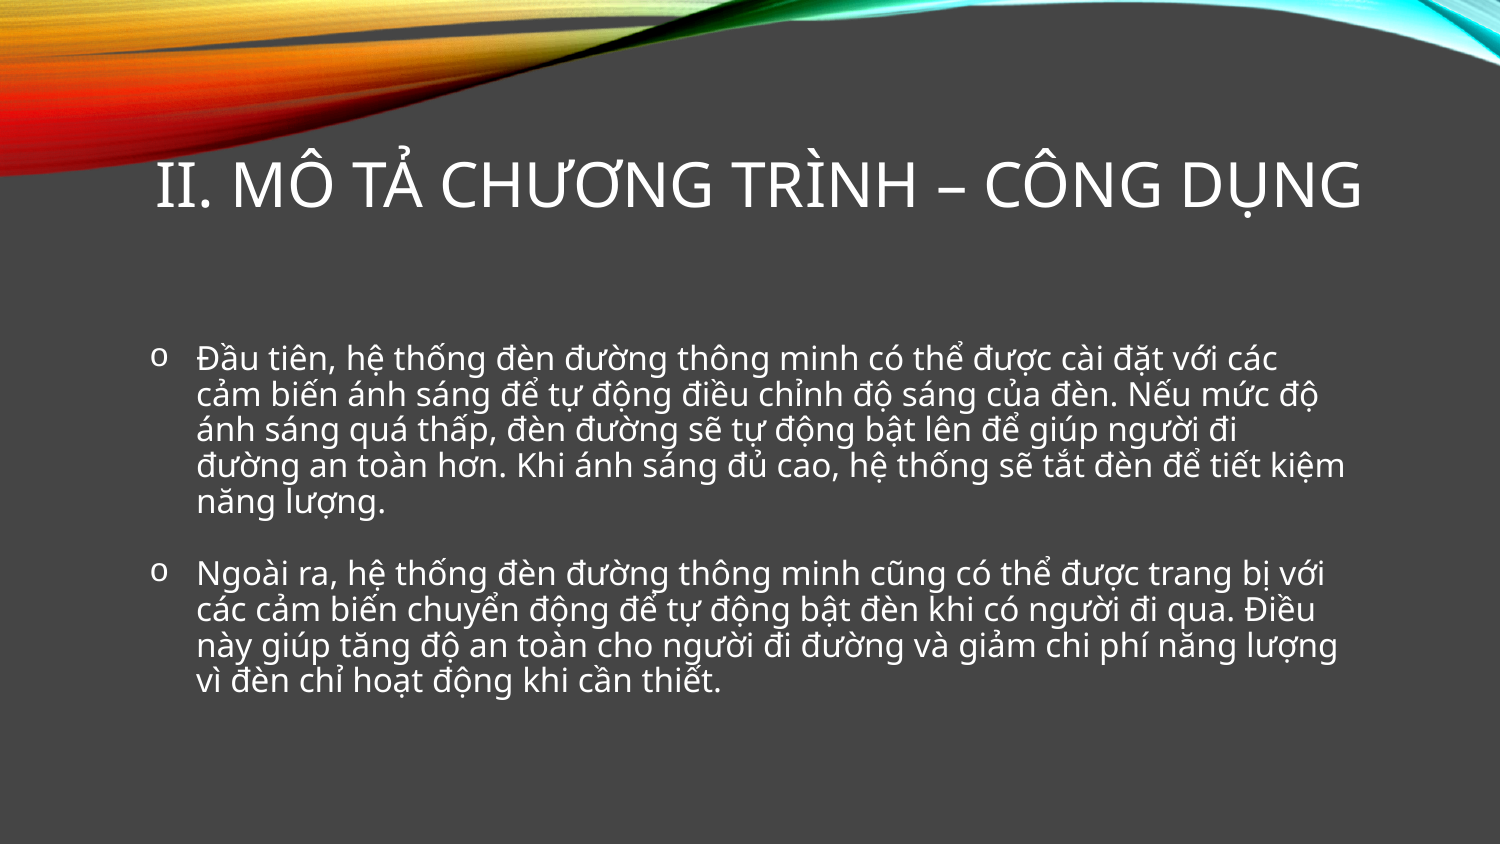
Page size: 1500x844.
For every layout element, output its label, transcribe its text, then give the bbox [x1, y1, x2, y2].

list Đầu tiên, hệ thống đèn đường thông minh có thể được cài đặt với các cảm biến ánh sáng để tự động điều chỉnh độ sáng của đèn. Nếu mức độ ánh sáng quá thấp, đèn đường sẽ tự động bật lên để giúp người đi đường an toàn hơn. Khi ánh sáng đủ cao, hệ thống sẽ tắt đèn để tiết kiệm năng lượng. Ngoài ra, hệ thống đèn đường thông minh cũng có thể được trang bị với các cảm biến chuyển động để tự động bật đèn khi có người đi qua. Điều này giúp tăng độ an toàn cho người đi đường và giảm chi phí năng lượng vì đèn chỉ hoạt động khi cần thiết. [134, 326, 1366, 729]
title II. Mô tả chương trình – Công dụng [134, 138, 1422, 296]
picture [0, 0, 1500, 178]
